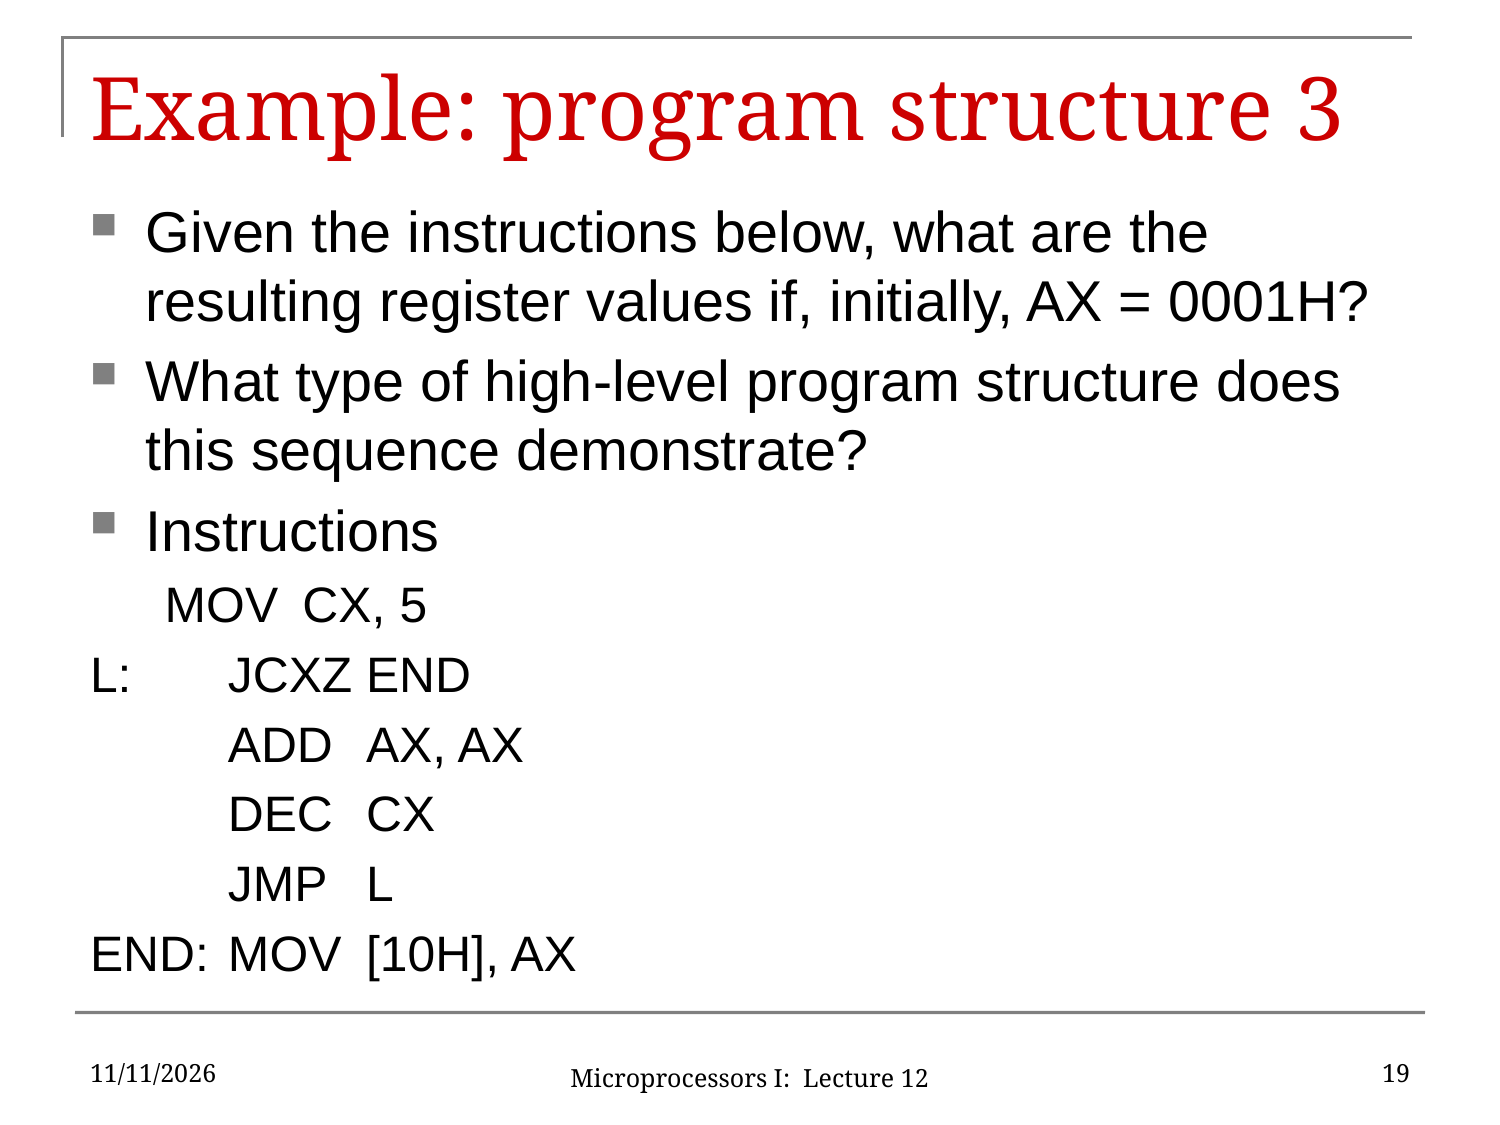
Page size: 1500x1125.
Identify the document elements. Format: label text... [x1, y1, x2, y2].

slide_number 19 [1074, 1023, 1426, 1100]
footer Microprocessors I: Lecture 12 [512, 1024, 988, 1101]
title Example: program structure 3 [75, 45, 1425, 163]
list Given the instructions below, what are the resulting register values if, initially, AX = 0001H? What type of high-level program structure does this sequence demonstrate? Instructions MOV CX, 5 L: JCXZ END ADD AX, AX DEC CX JMP L END: MOV [10H], AX [75, 187, 1425, 1006]
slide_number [74, 1023, 426, 1100]
